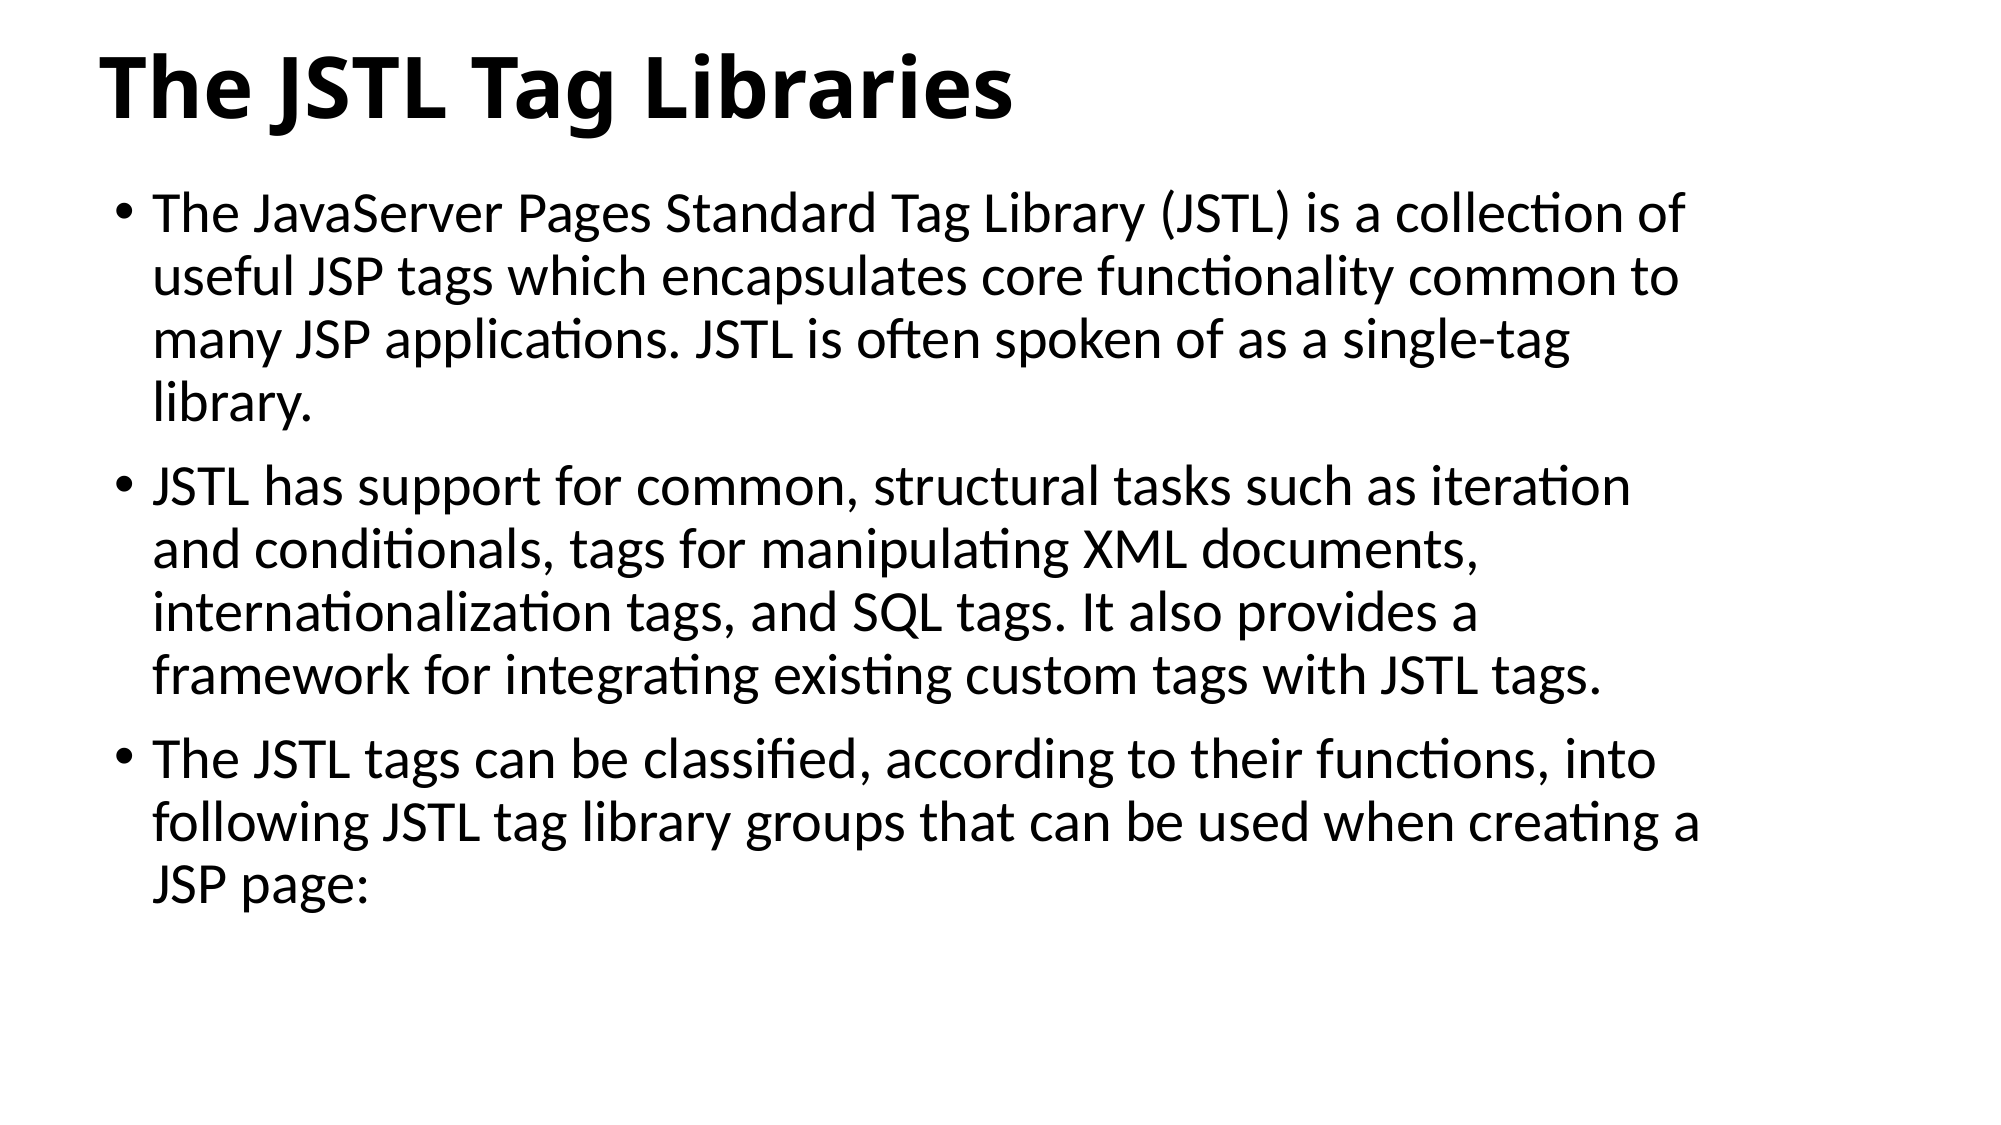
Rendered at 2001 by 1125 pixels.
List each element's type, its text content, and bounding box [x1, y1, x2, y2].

list The JavaServer Pages Standard Tag Library (JSTL) is a collection of useful JSP tags which encapsulates core functionality common to many JSP applications. JSTL is often spoken of as a single-tag library. JSTL has support for common, structural tasks such as iteration and conditionals, tags for manipulating XML documents, internationalization tags, and SQL tags. It also provides a framework for integrating existing custom tags with JSTL tags. The JSTL tags can be classified, according to their functions, into following JSTL tag library groups that can be used when creating a JSP page: [99, 174, 1734, 1062]
title The JSTL Tag Libraries [83, 37, 1717, 145]
